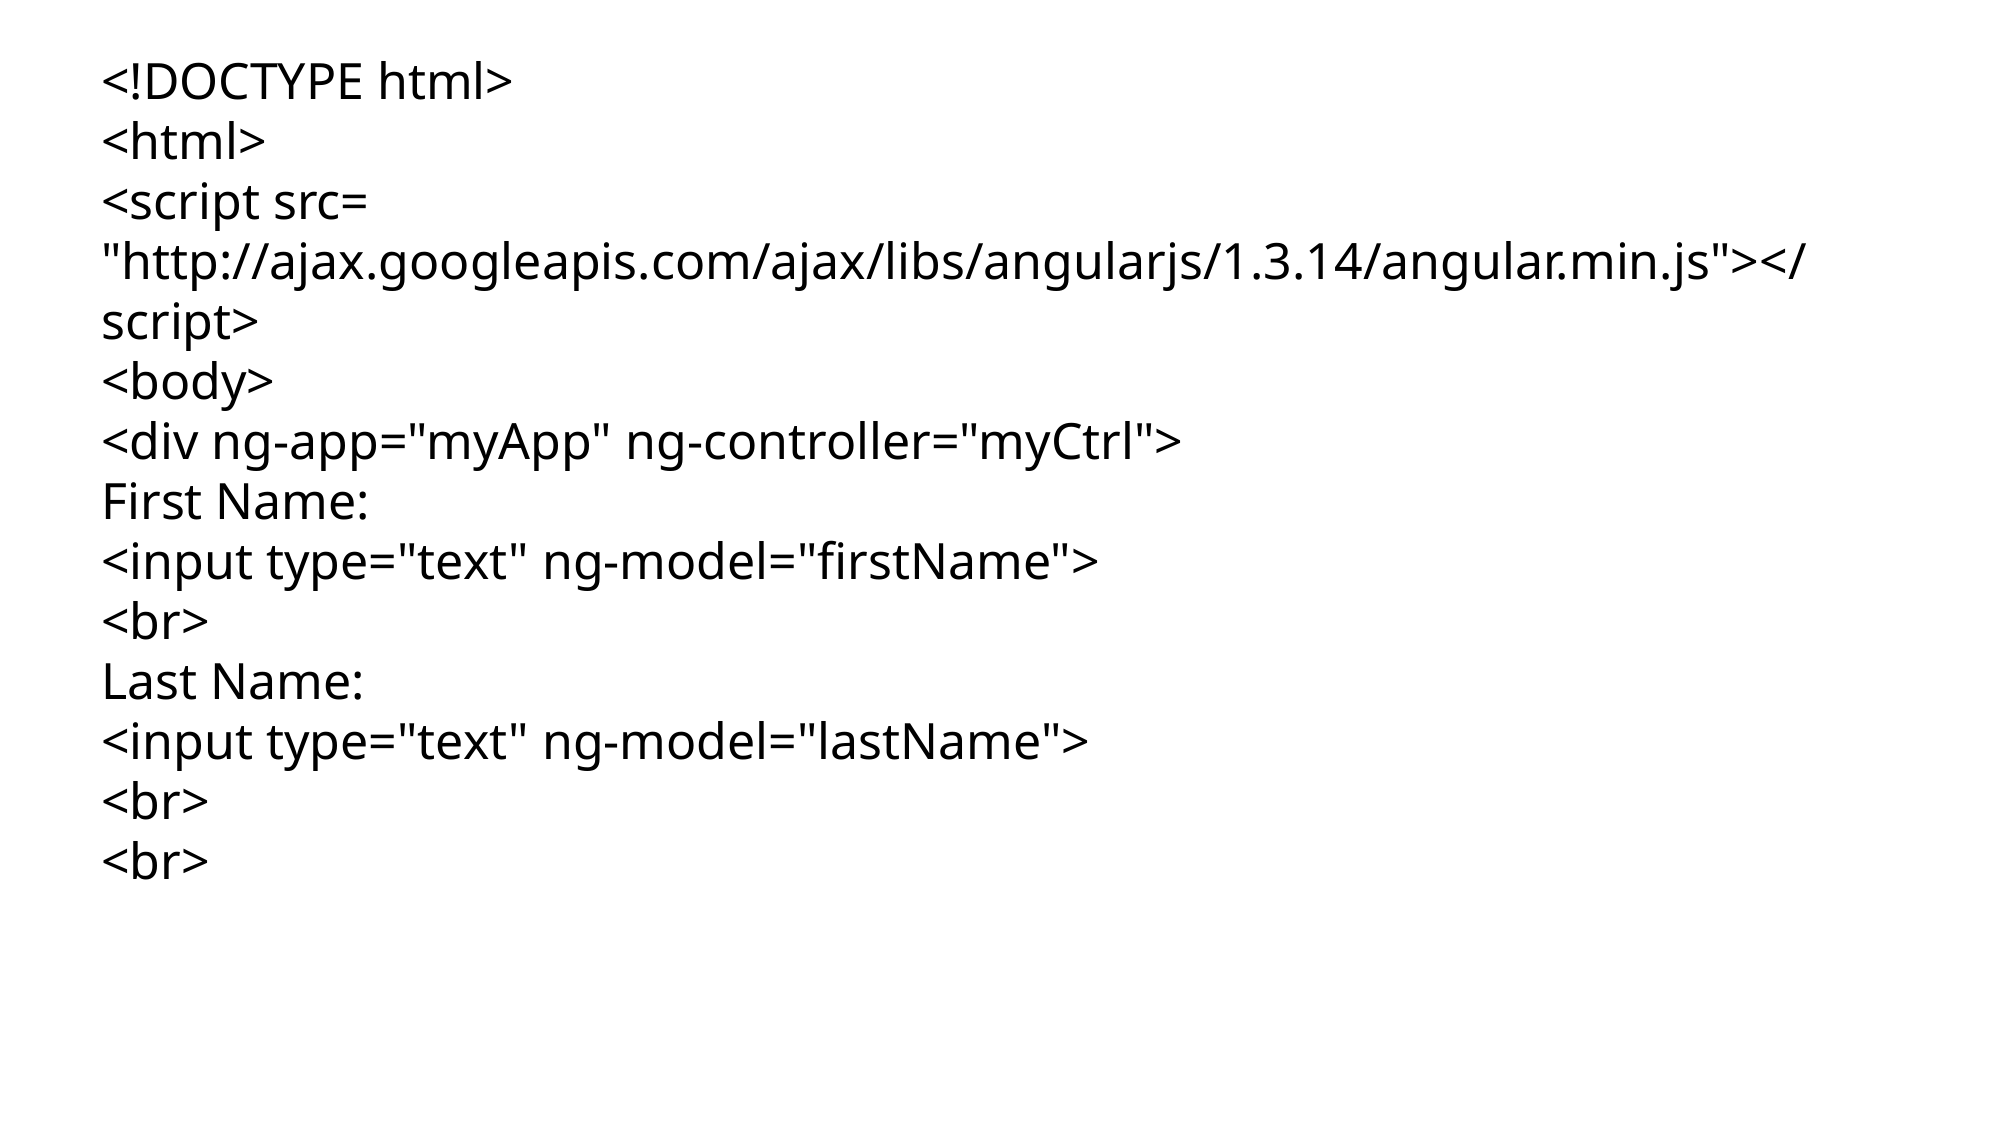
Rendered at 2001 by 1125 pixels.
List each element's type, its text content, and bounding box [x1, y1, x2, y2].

text_box <!DOCTYPE html> <html> <script src= "http://ajax.googleapis.com/ajax/libs/angularjs/1.3.14/angular.min.js"></script> <body> <div ng-app="myApp" ng-controller="myCtrl"> First Name: <input type="text" ng-model="firstName"> <br> Last Name: <input type="text" ng-model="lastName"> <br> <br> [86, 42, 1909, 958]
